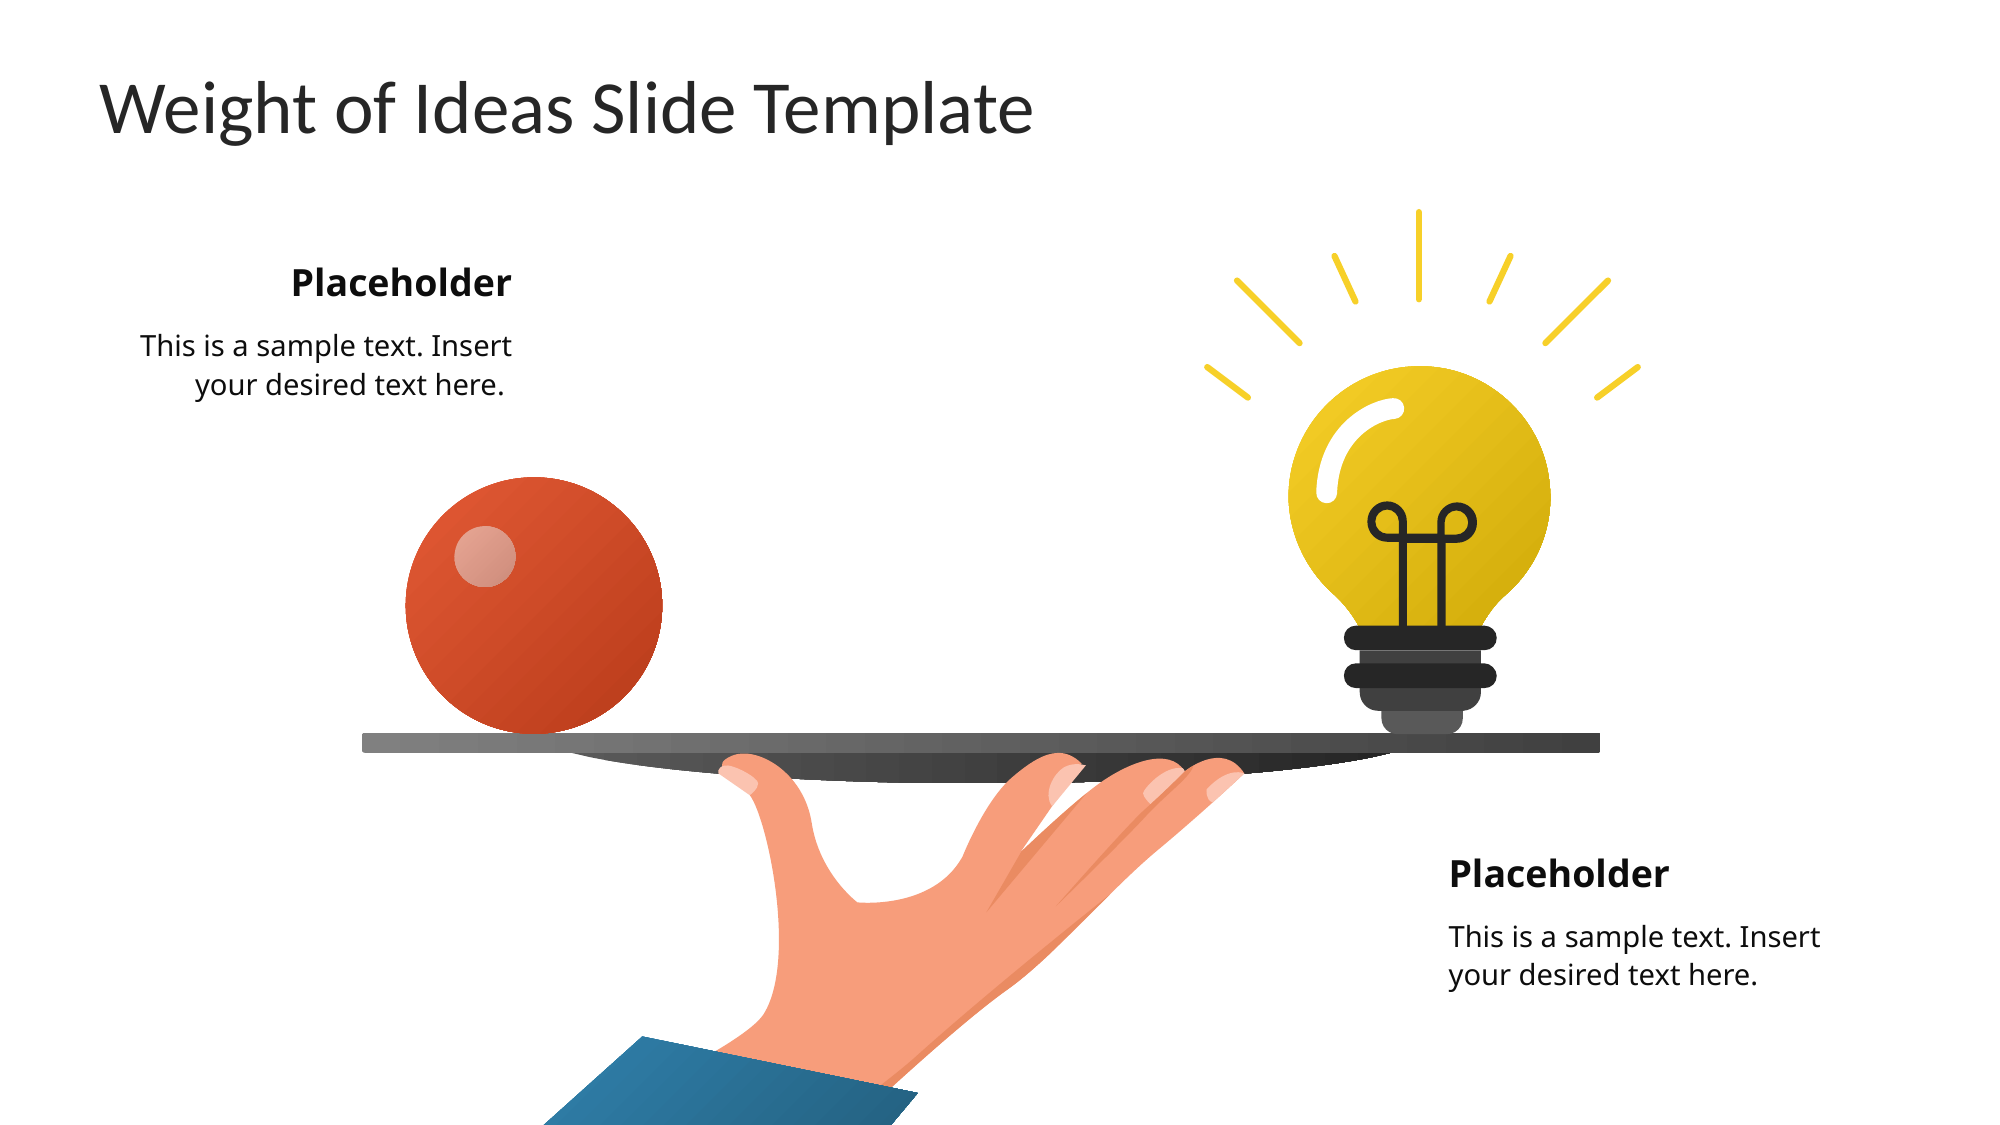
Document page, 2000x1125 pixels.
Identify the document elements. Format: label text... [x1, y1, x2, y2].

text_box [361, 211, 1638, 1125]
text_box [1448, 845, 1824, 1012]
title Weight of Ideas Slide Template [99, 45, 1900, 162]
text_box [137, 255, 513, 421]
